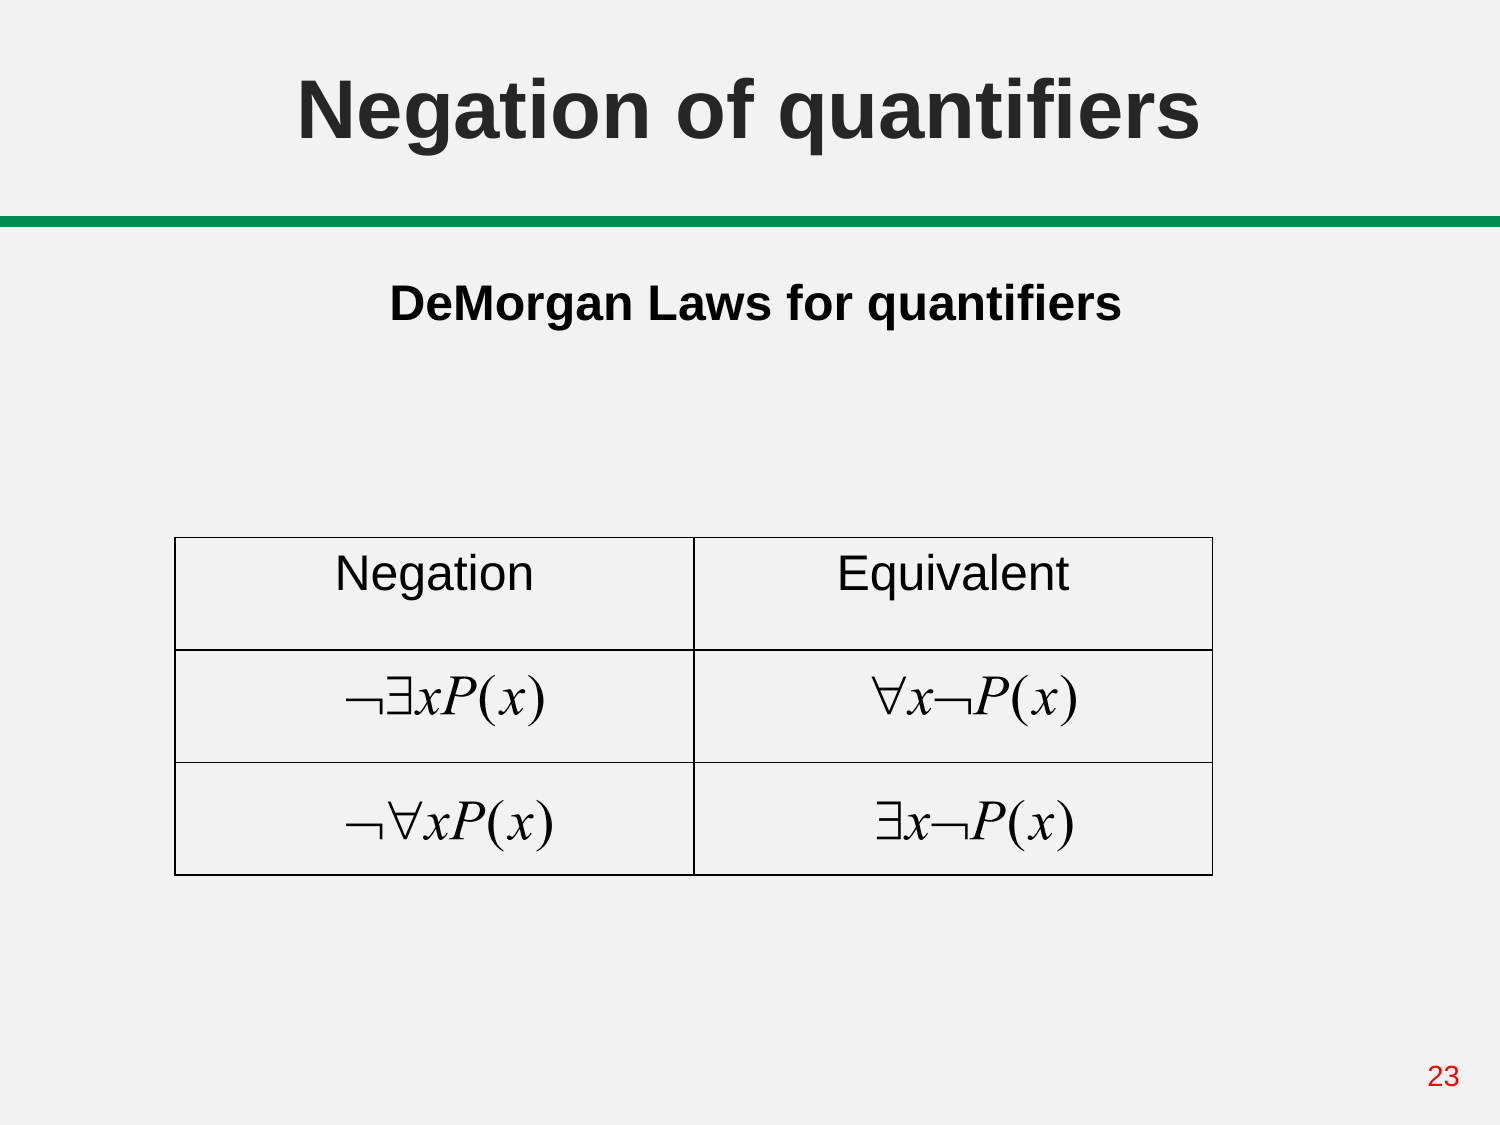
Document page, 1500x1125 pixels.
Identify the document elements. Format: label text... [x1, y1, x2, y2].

table_header Equivalent [695, 538, 1212, 649]
table_cell [695, 763, 1212, 874]
table_cell [695, 651, 1212, 762]
picture [866, 787, 1083, 863]
table_cell [176, 651, 693, 762]
table_header Negation [176, 538, 693, 649]
picture [337, 787, 563, 863]
text_box DeMorgan Laws for quantifiers [49, 262, 1463, 338]
title Negation of quantifiers [0, 0, 1500, 163]
table_cell [176, 763, 693, 874]
picture [337, 662, 554, 738]
picture [862, 662, 1088, 738]
